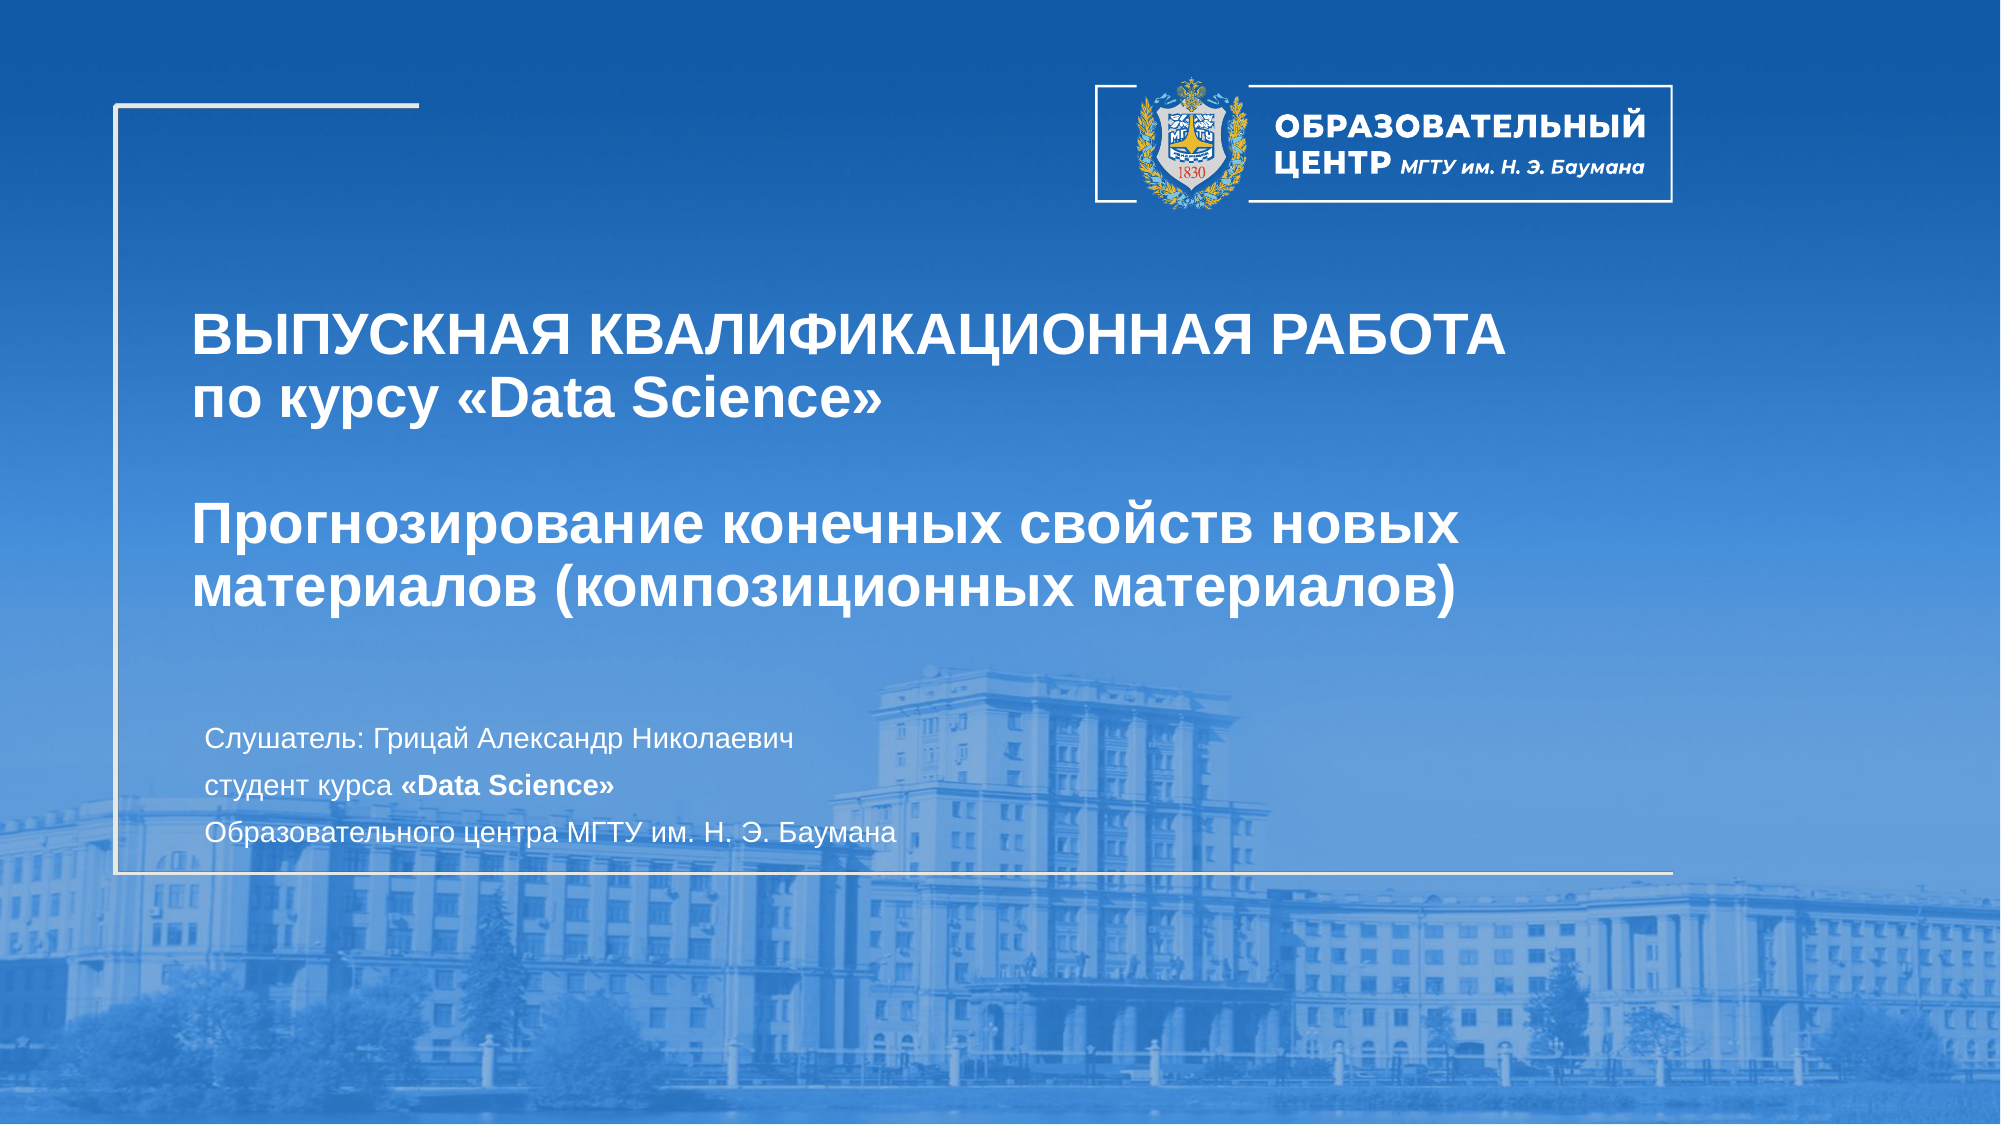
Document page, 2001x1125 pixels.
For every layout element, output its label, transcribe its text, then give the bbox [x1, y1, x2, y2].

title ВЫПУСКНАЯ КВАЛИФИКАЦИОННАЯ РАБОТА по курсу «Data Science» Прогнозирование конечных свойств новых материалов (композиционных материалов) [176, 210, 1673, 697]
picture [0, 0, 2001, 1125]
subtitle Слушатель: Грицай Александр Николаевич студент курса «Data Science» Образовательного центра МГТУ им. Н. Э. Баумана [176, 715, 1673, 873]
